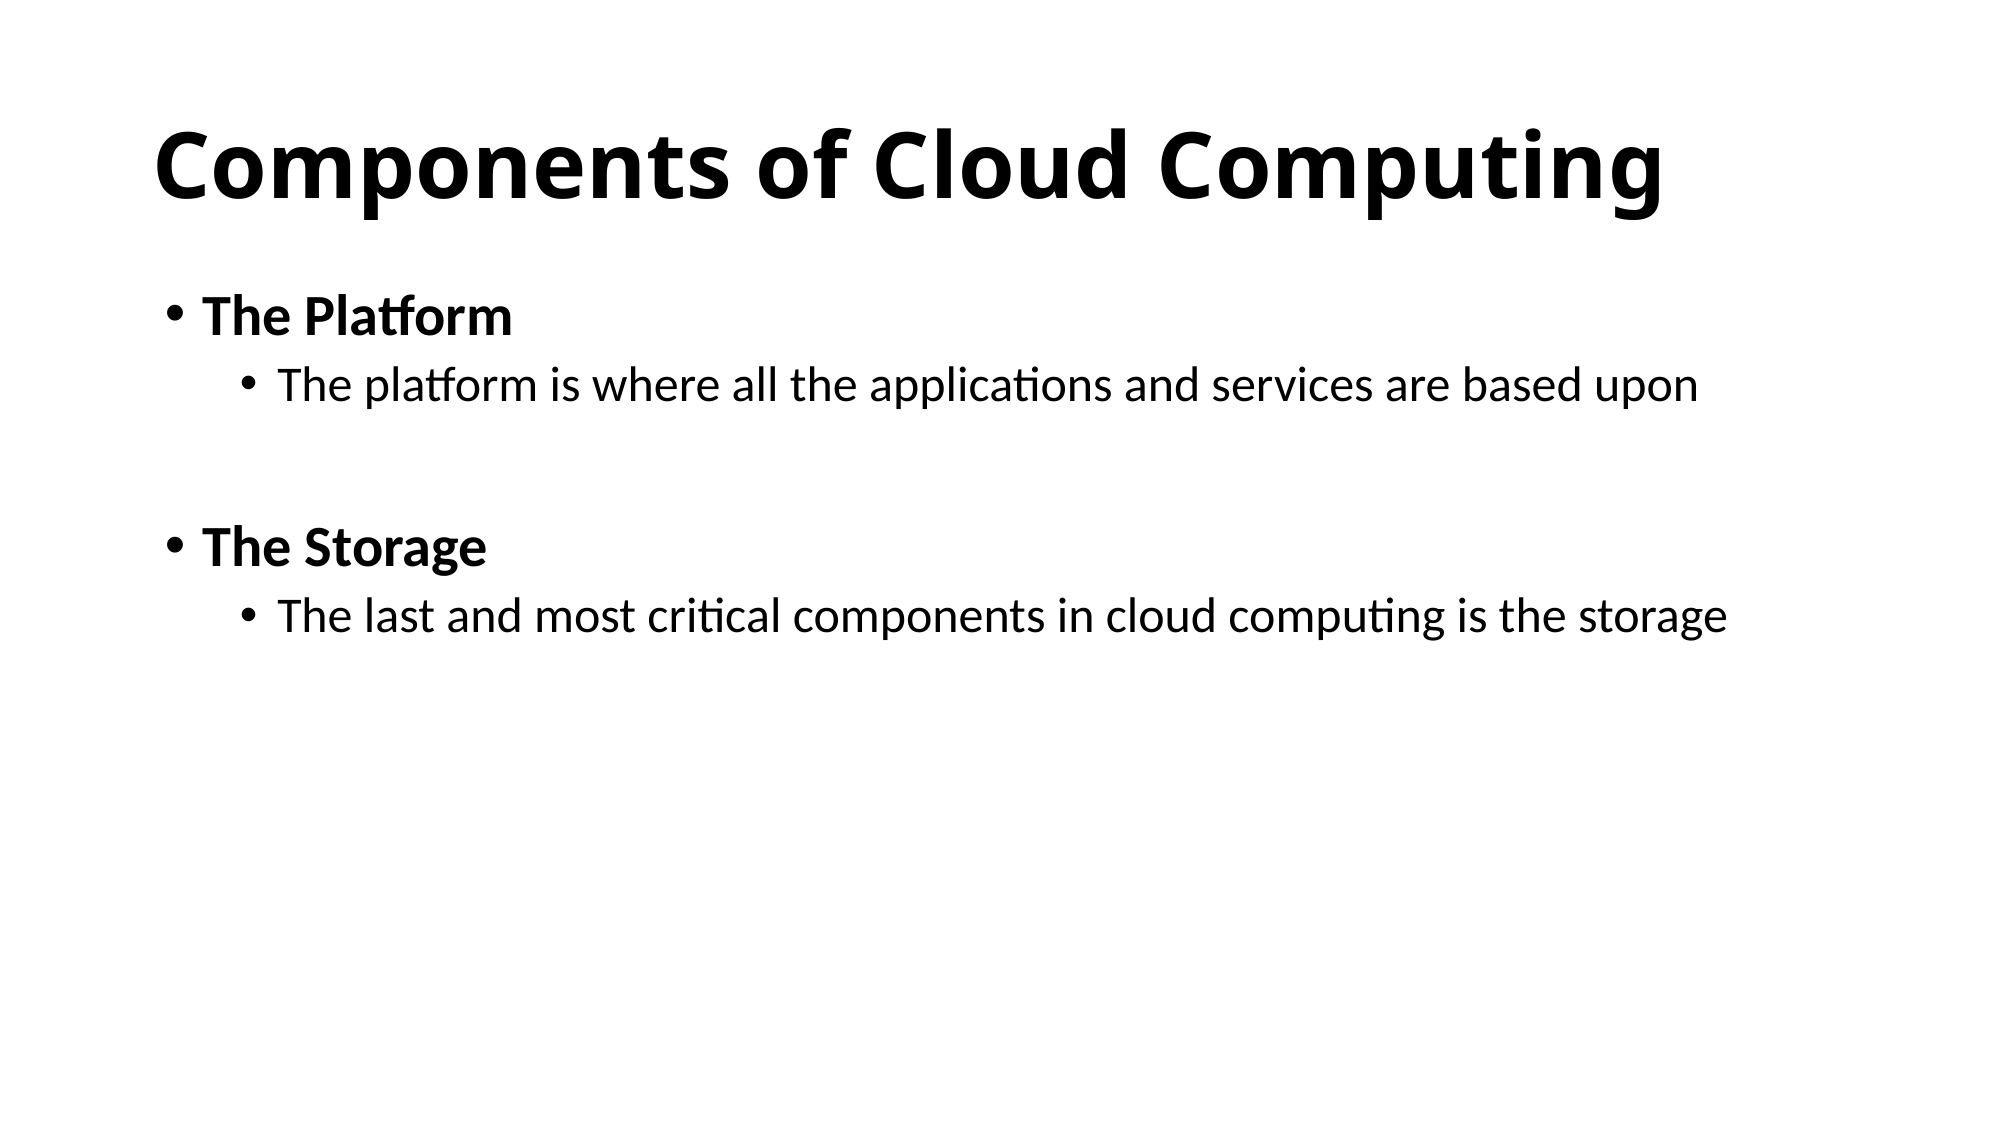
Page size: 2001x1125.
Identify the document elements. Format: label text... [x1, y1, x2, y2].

title Components of Cloud Computing [137, 59, 1863, 278]
list The Platform The platform is where all the applications and services are based upon The Storage The last and most critical components in cloud computing is the storage [149, 277, 1850, 950]
